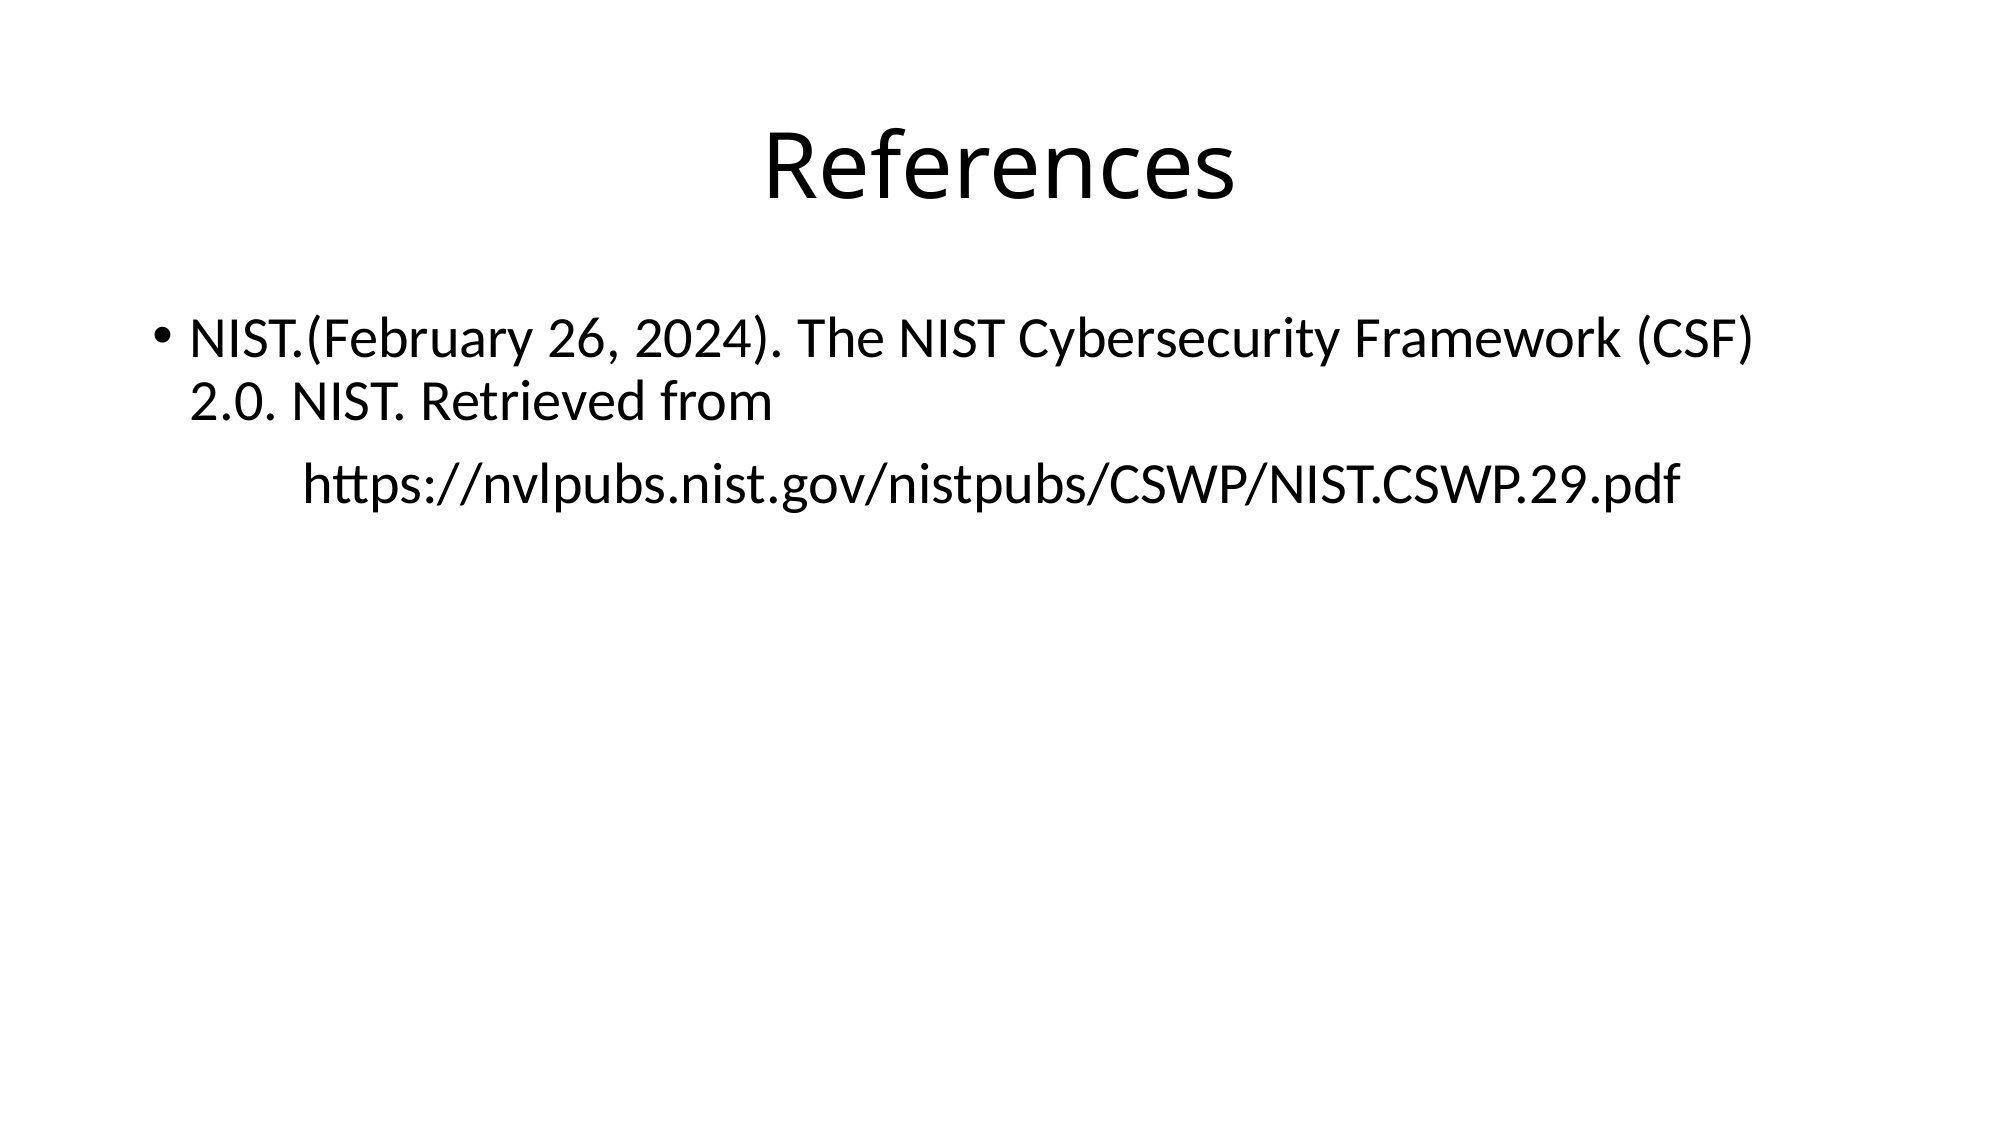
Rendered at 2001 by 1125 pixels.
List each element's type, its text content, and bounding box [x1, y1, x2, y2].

list NIST.(February 26, 2024). The NIST Cybersecurity Framework (CSF) 2.0. NIST. Retrieved from https://nvlpubs.nist.gov/nistpubs/CSWP/NIST.CSWP.29.pdf [137, 299, 1863, 1014]
title References [137, 59, 1863, 278]
